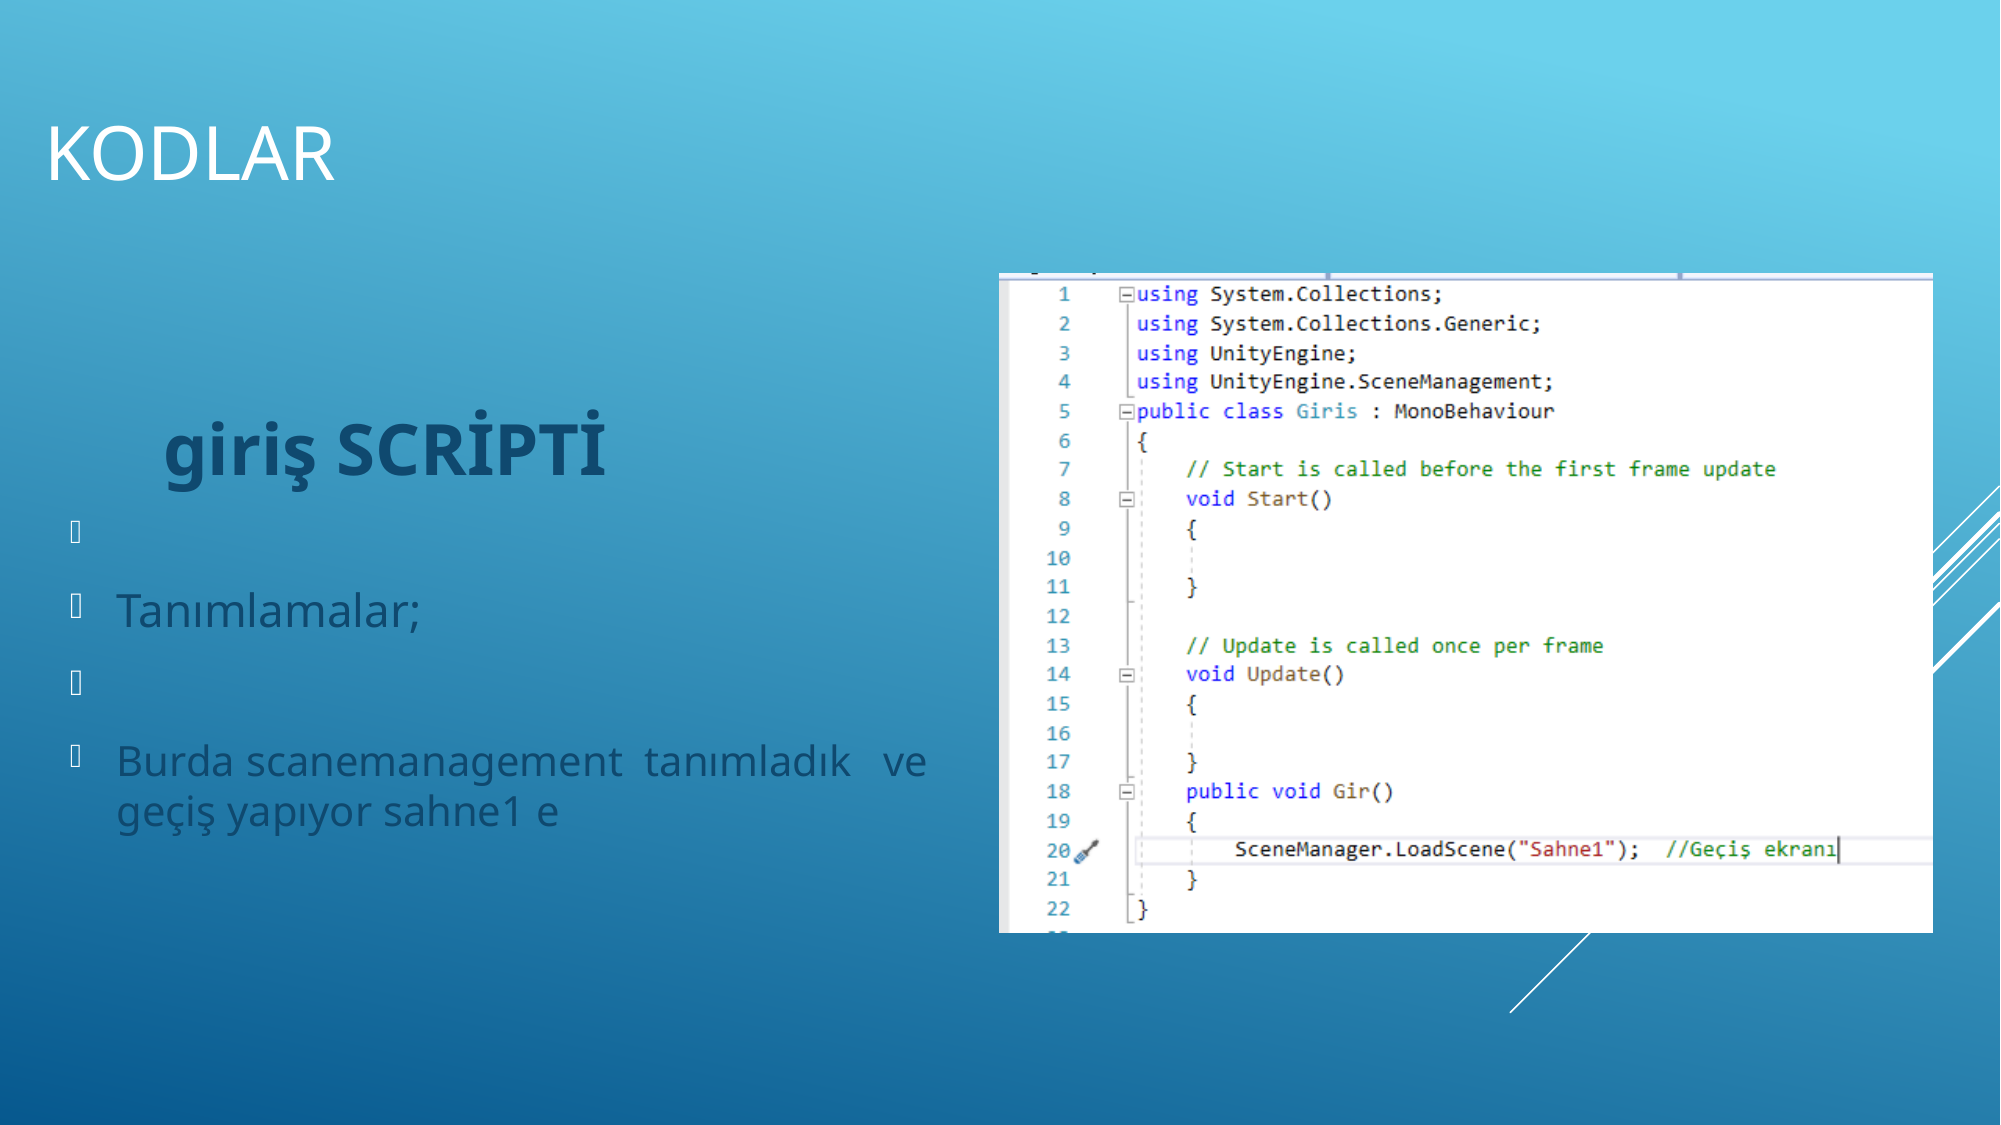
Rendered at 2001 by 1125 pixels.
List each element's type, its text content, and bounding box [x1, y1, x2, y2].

picture [999, 273, 1933, 934]
list giriş SCRİPTİ Tanımlamalar; Burda scanemanagement tanımladık ve geçiş yapıyor sahne1 e [54, 273, 975, 966]
title KODLAR [29, 26, 1430, 274]
